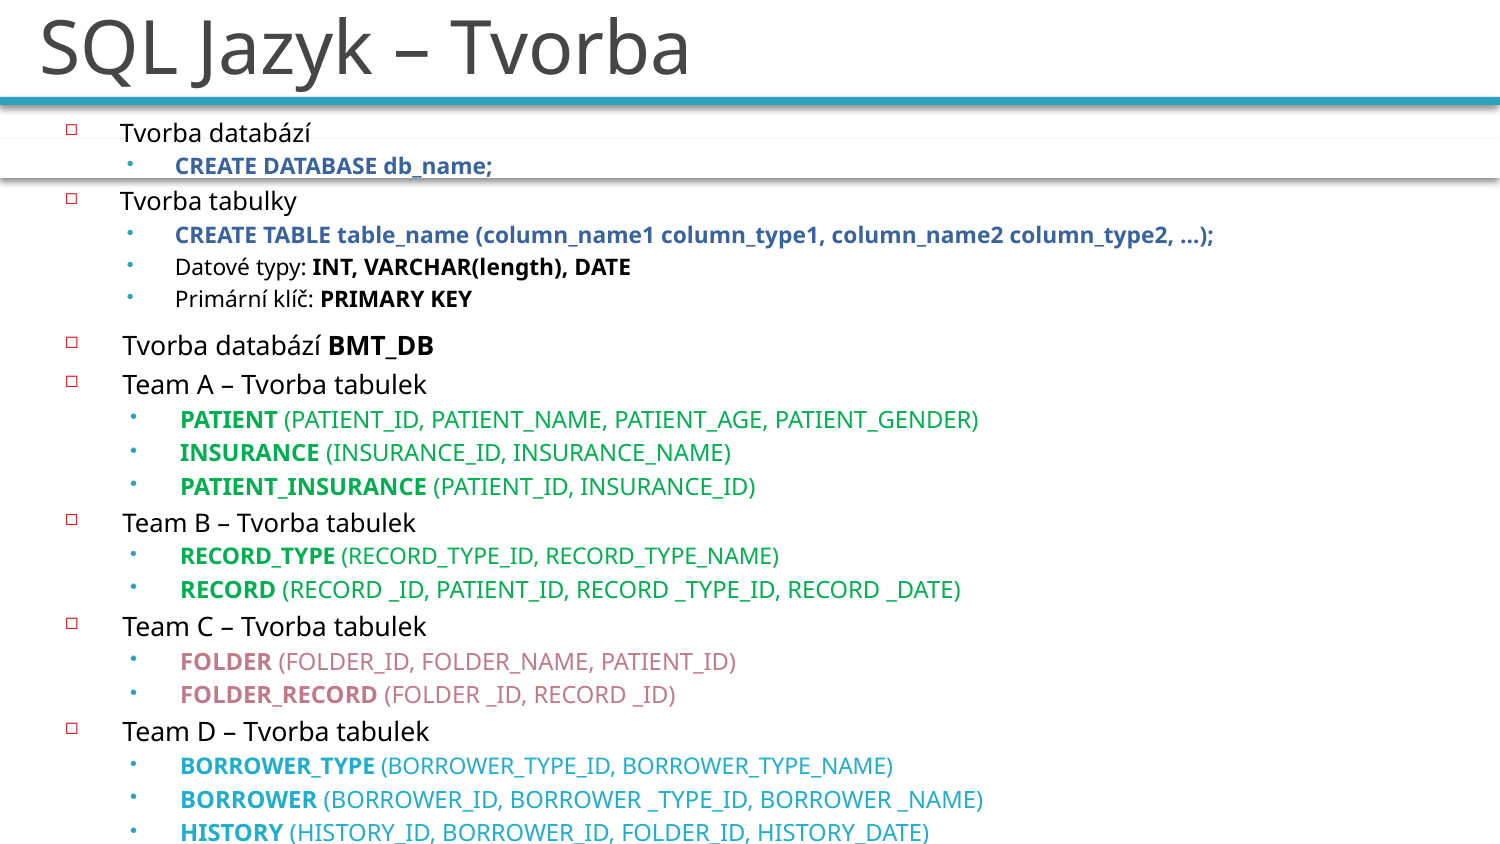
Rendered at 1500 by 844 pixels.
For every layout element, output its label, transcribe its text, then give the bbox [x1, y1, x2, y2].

text_box Tvorba databází CREATE DATABASE db_name; Tvorba tabulky CREATE TABLE table_name (column_name1 column_type1, column_name2 column_type2, …); Datové typy: INT, VARCHAR(length), DATE Primární klíč: PRIMARY KEY [50, 109, 1438, 322]
list Tvorba databází BMT_DB Team A – Tvorba tabulek PATIENT (PATIENT_ID, PATIENT_NAME, PATIENT_AGE, PATIENT_GENDER) INSURANCE (INSURANCE_ID, INSURANCE_NAME) PATIENT_INSURANCE (PATIENT_ID, INSURANCE_ID) Team B – Tvorba tabulek RECORD_TYPE (RECORD_TYPE_ID, RECORD_TYPE_NAME) RECORD (RECORD _ID, PATIENT_ID, RECORD _TYPE_ID, RECORD _DATE) Team C – Tvorba tabulek FOLDER (FOLDER_ID, FOLDER_NAME, PATIENT_ID) FOLDER_RECORD (FOLDER _ID, RECORD _ID) Team D – Tvorba tabulek BORROWER_TYPE (BORROWER_TYPE_ID, BORROWER_TYPE_NAME) BORROWER (BORROWER_ID, BORROWER _TYPE_ID, BORROWER _NAME) HISTORY (HISTORY_ID, BORROWER_ID, FOLDER_ID, HISTORY_DATE) [50, 322, 1438, 844]
title SQL Jazyk – Tvorba [24, 19, 1463, 97]
